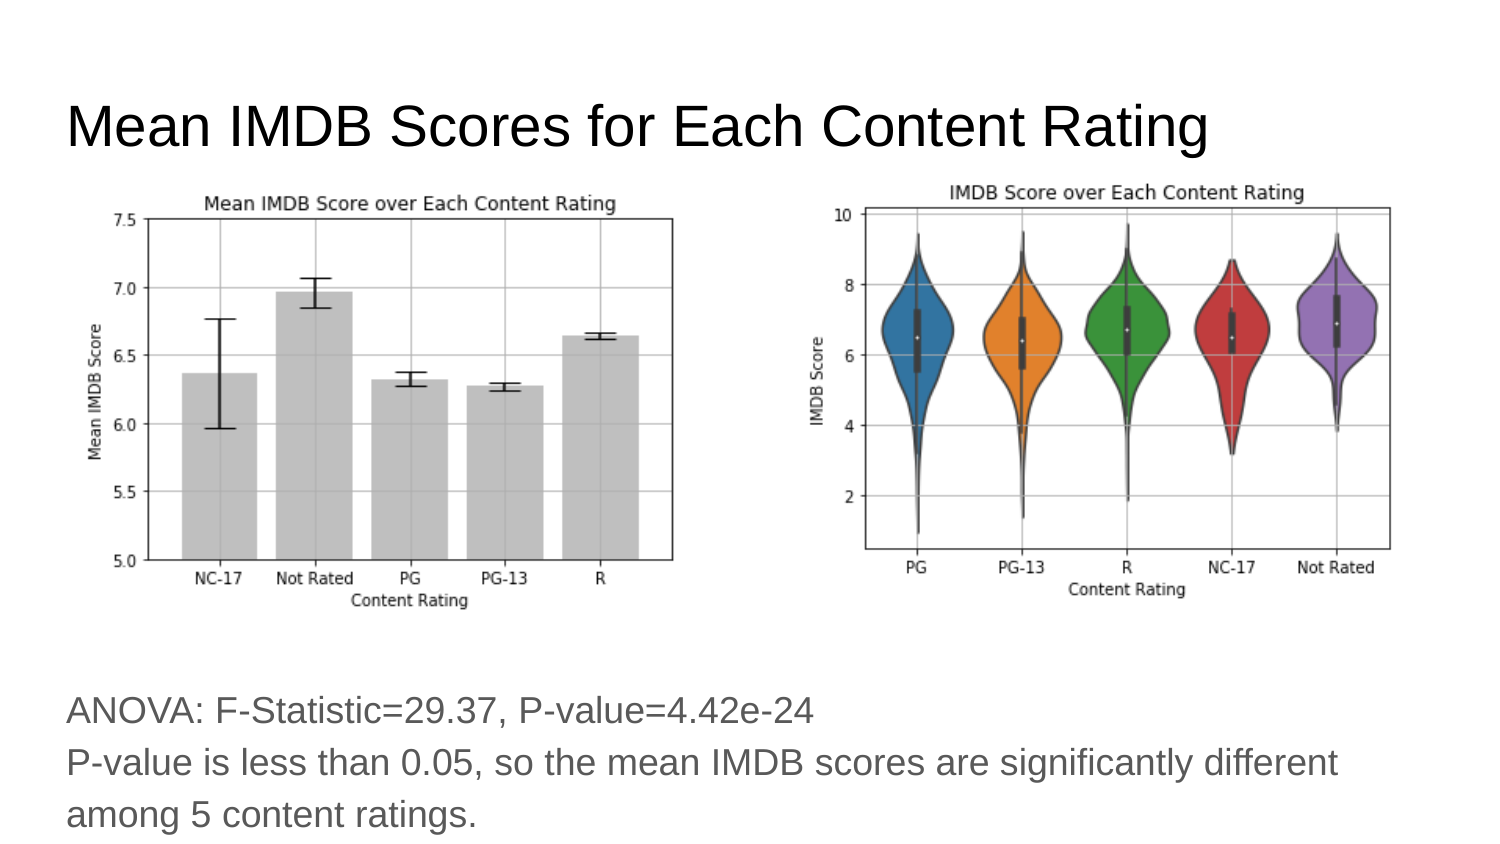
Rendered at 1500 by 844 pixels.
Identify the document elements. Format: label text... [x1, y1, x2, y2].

picture [801, 173, 1400, 609]
list ANOVA: F-Statistic=29.37, P-value=4.42e-24 P-value is less than 0.05, so the mean IMDB scores are significantly different among 5 content ratings. [51, 664, 1449, 829]
picture [79, 183, 683, 619]
title Mean IMDB Scores for Each Content Rating [51, 72, 1449, 167]
